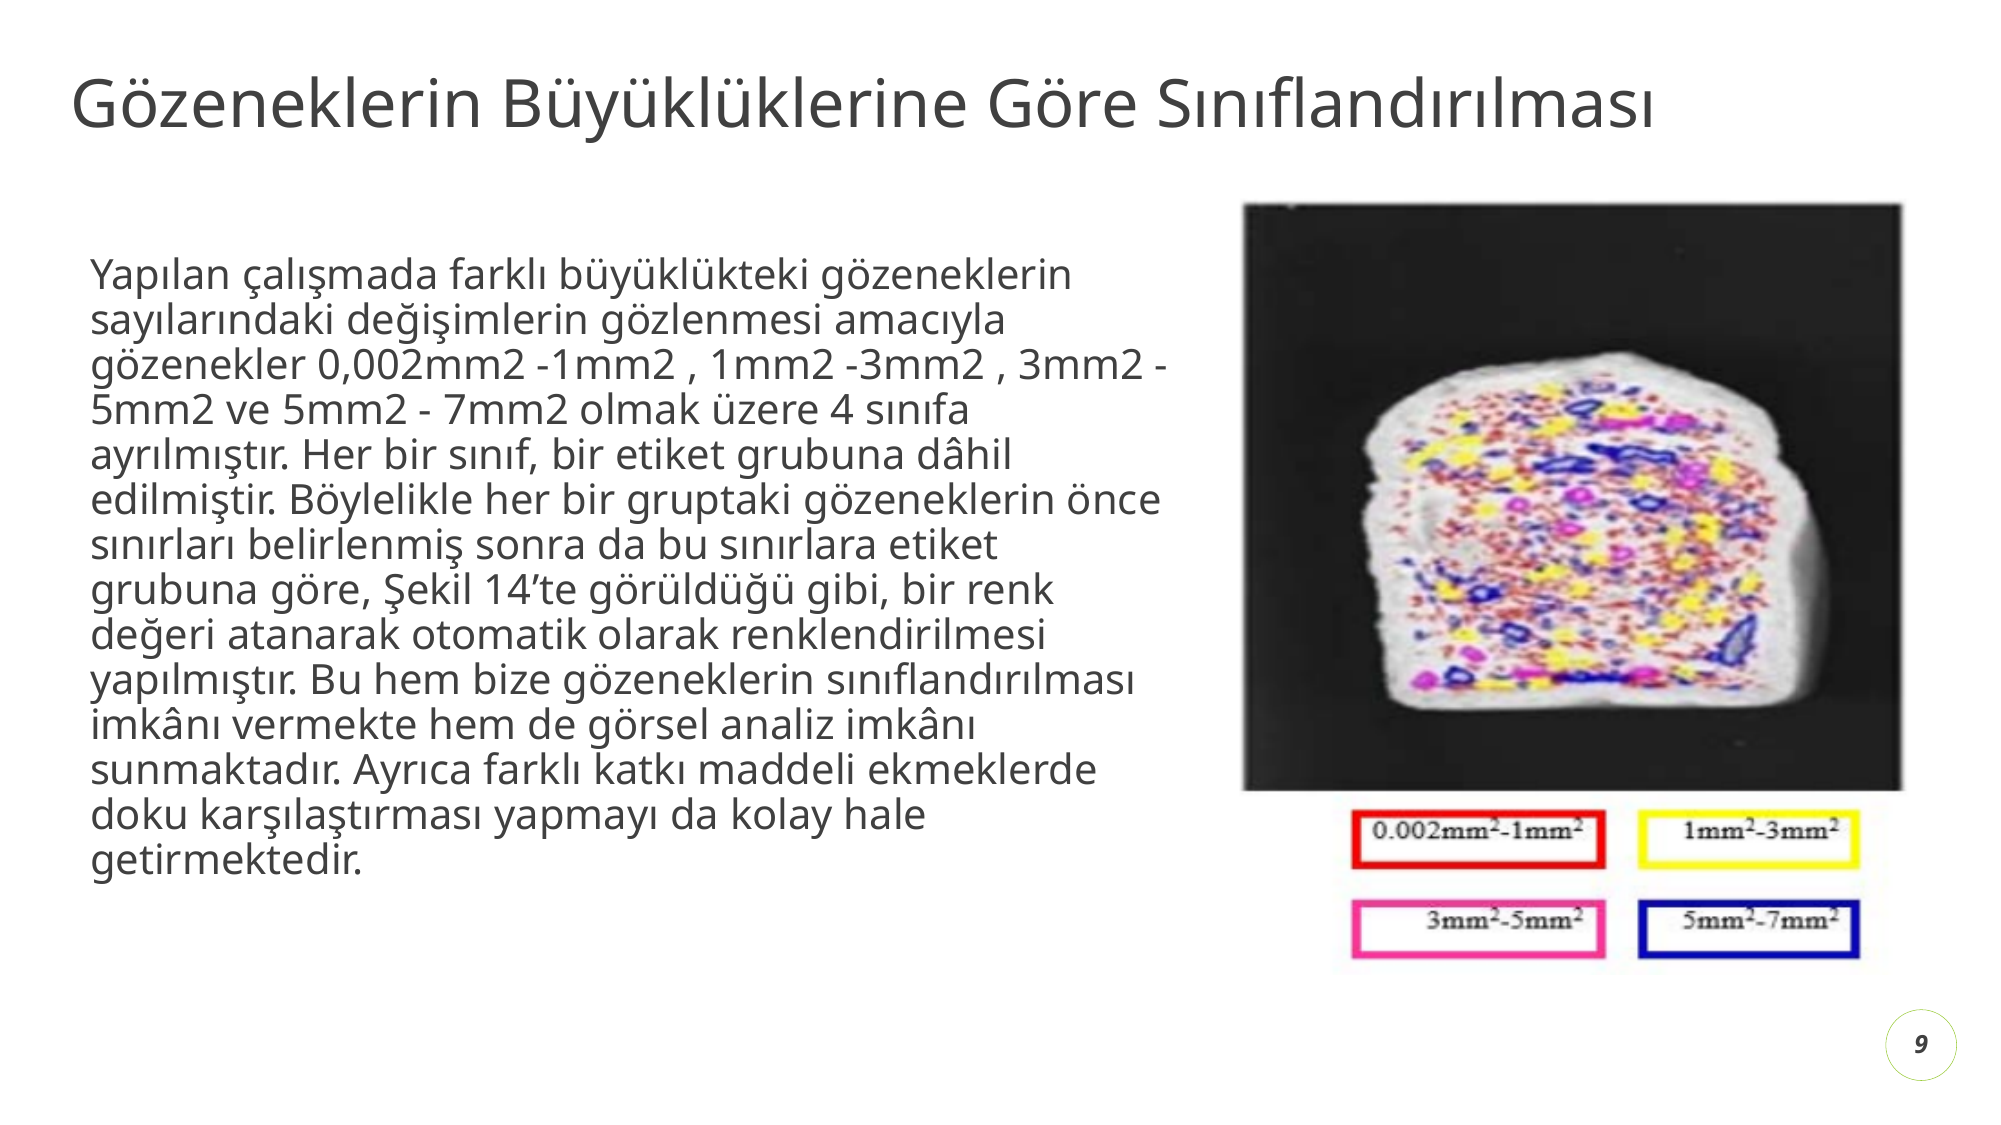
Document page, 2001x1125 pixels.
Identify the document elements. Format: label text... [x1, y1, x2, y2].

title Gözeneklerin Büyüklüklerine Göre Sınıflandırılması [70, 70, 1932, 142]
picture [1204, 188, 1943, 975]
list Yapılan çalışmada farklı büyüklükteki gözeneklerin sayılarındaki değişimlerin gözlenmesi amacıyla gözenekler 0,002mm2 -1mm2 , 1mm2 -3mm2 , 3mm2 -5mm2 ve 5mm2 - 7mm2 olmak üzere 4 sınıfa ayrılmıştır. Her bir sınıf, bir etiket grubuna dâhil edilmiştir. Böylelikle her bir gruptaki gözeneklerin önce sınırları belirlenmiş sonra da bu sınırlara etiket grubuna göre, Şekil 14’te görüldüğü gibi, bir renk değeri atanarak otomatik olarak renklendirilmesi yapılmıştır. Bu hem bize gözeneklerin sınıflandırılması imkânı vermekte hem de görsel analiz imkânı sunmaktadır. Ayrıca farklı katkı maddeli ekmeklerde doku karşılaştırması yapmayı da kolay hale getirmektedir. [90, 253, 1178, 765]
slide_number 9 [1885, 1009, 1957, 1081]
